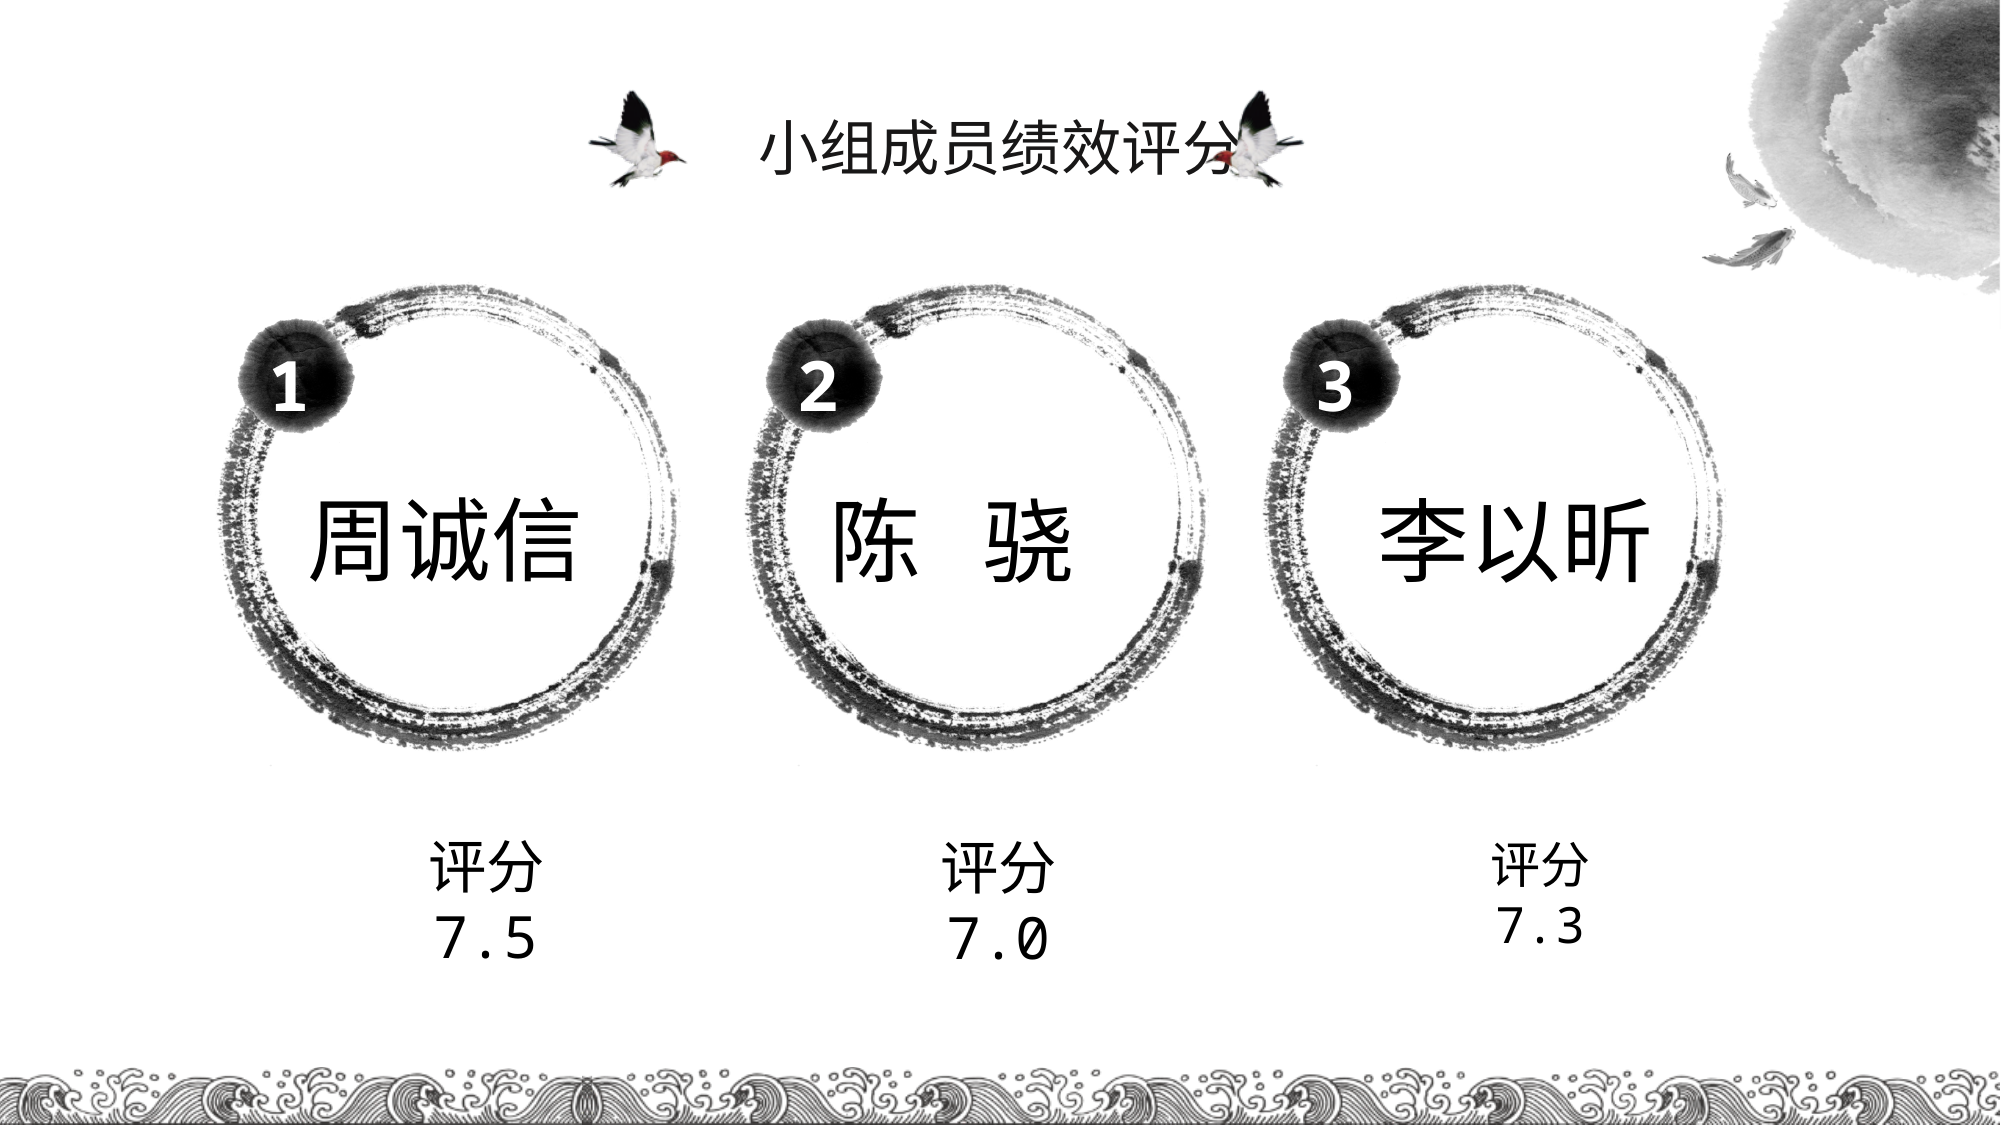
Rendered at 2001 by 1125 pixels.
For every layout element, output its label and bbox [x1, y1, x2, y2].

text_box [534, 41, 1359, 247]
picture [0, 1067, 2000, 1125]
picture [173, 0, 2001, 774]
text_box [254, 822, 1772, 981]
